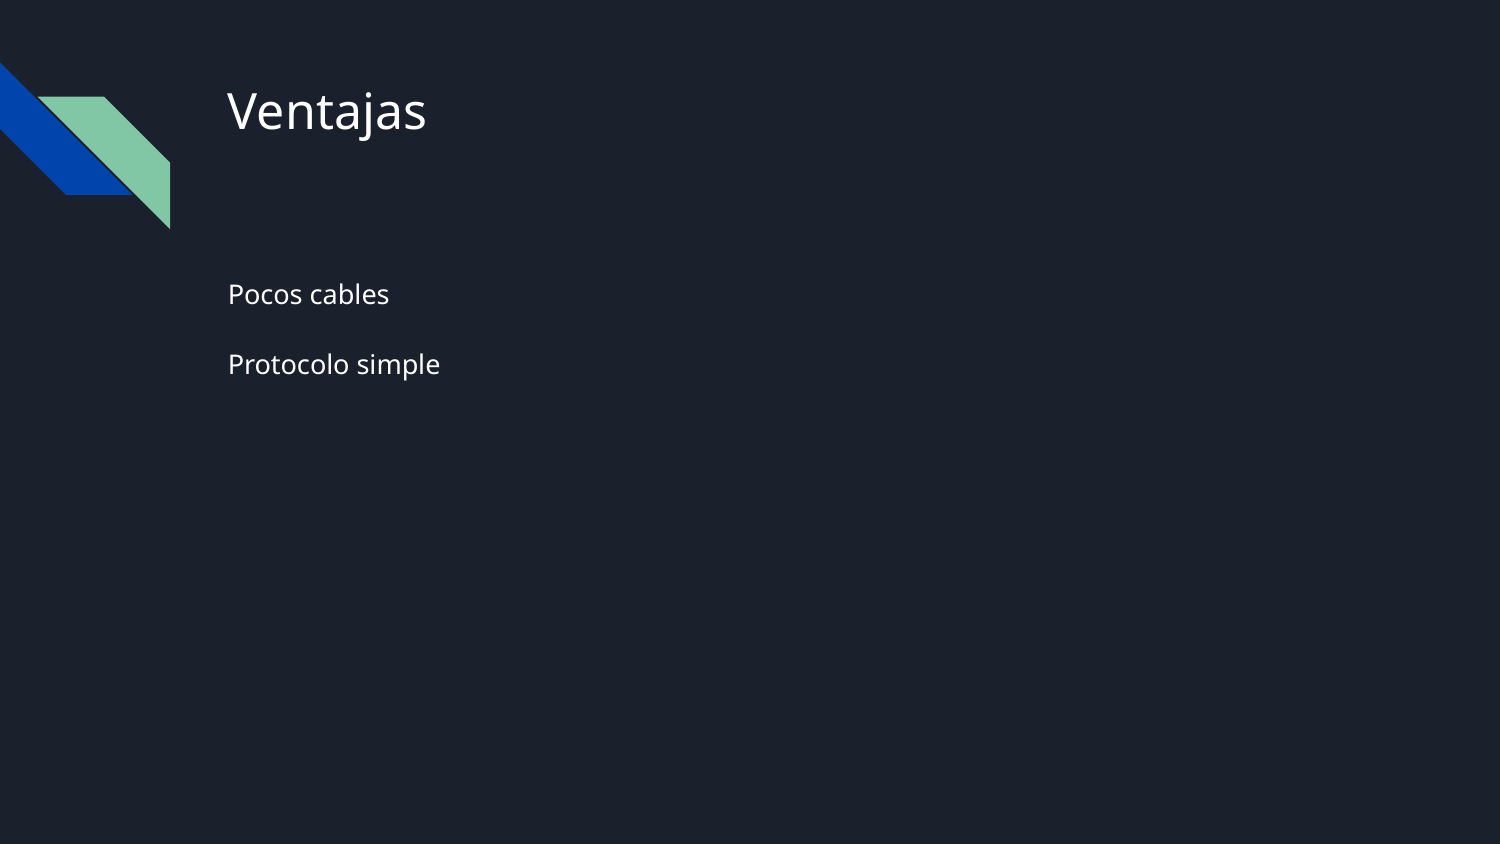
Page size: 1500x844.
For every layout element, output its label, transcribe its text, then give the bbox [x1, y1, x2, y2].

title Ventajas [212, 64, 1368, 215]
list Pocos cables Protocolo simple [212, 257, 1368, 735]
